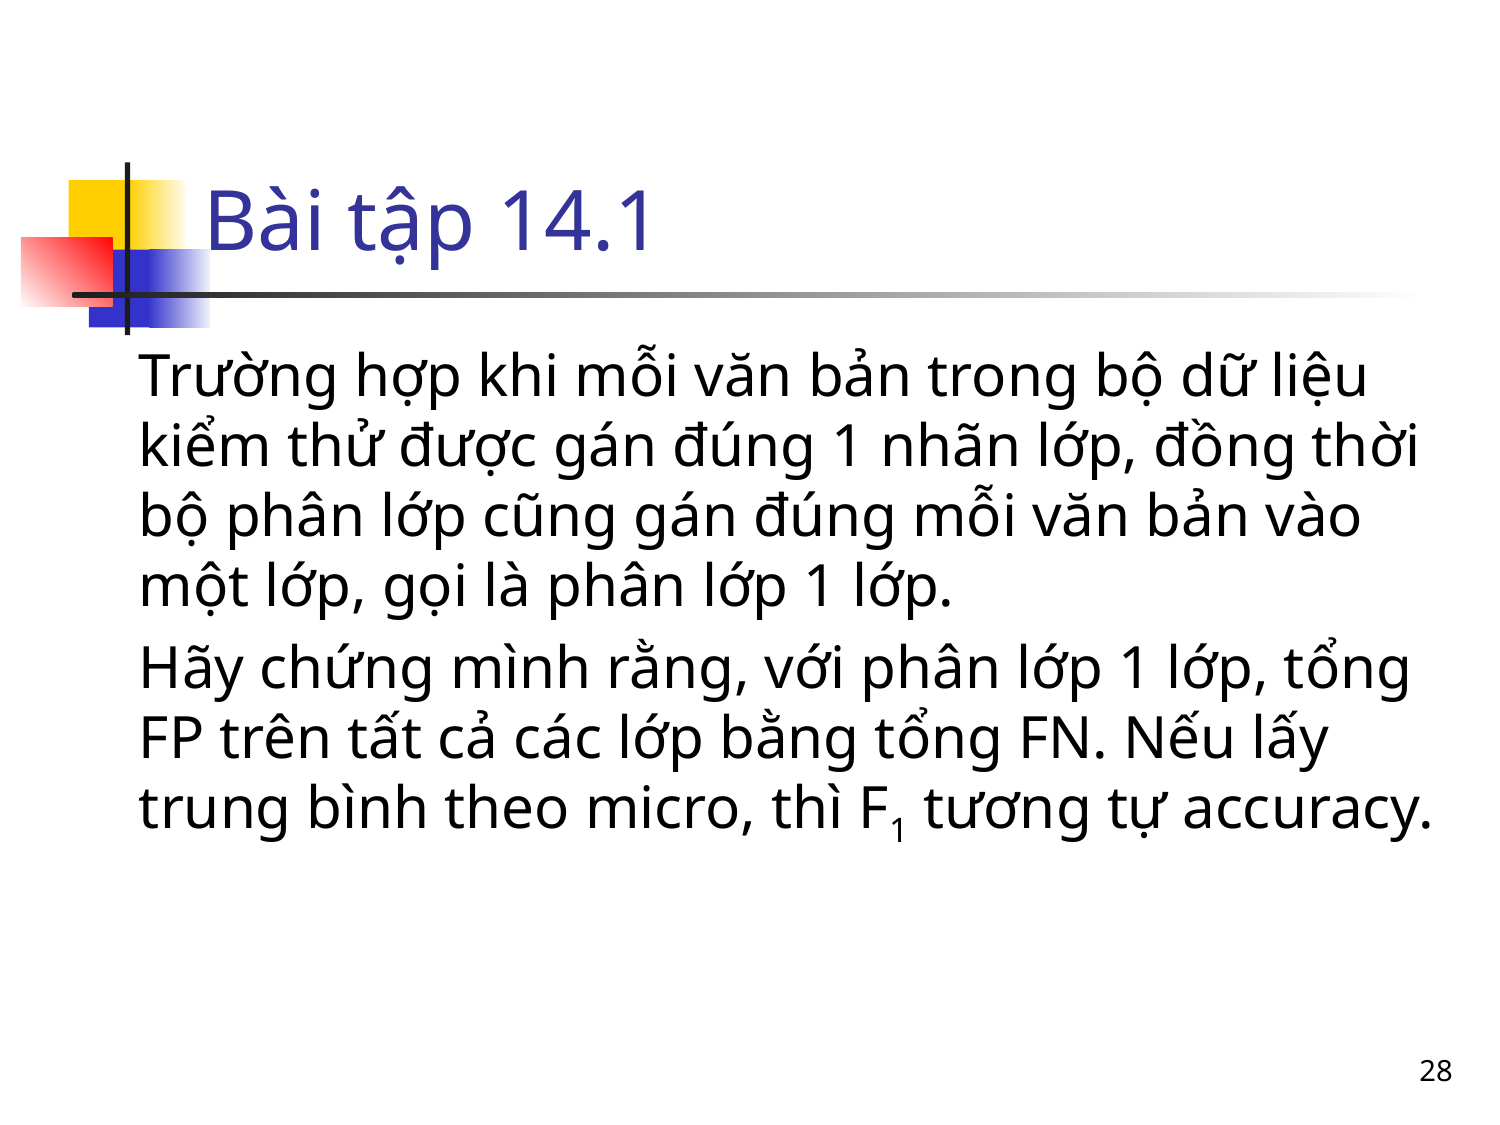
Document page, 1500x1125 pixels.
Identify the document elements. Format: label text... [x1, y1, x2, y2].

list Trường hợp khi mỗi văn bản trong bộ dữ liệu kiểm thử được gán đúng 1 nhãn lớp, đồng thời bộ phân lớp cũng gán đúng mỗi văn bản vào một lớp, gọi là phân lớp 1 lớp. Hãy chứng mình rằng, với phân lớp 1 lớp, tổng FP trên tất cả các lớp bằng tổng FN. Nếu lấy trung bình theo micro, thì F1 tương tự accuracy. [123, 331, 1469, 1006]
title Bài tập 14.1 [188, 35, 1468, 275]
slide_number 28 [1155, 1024, 1468, 1100]
